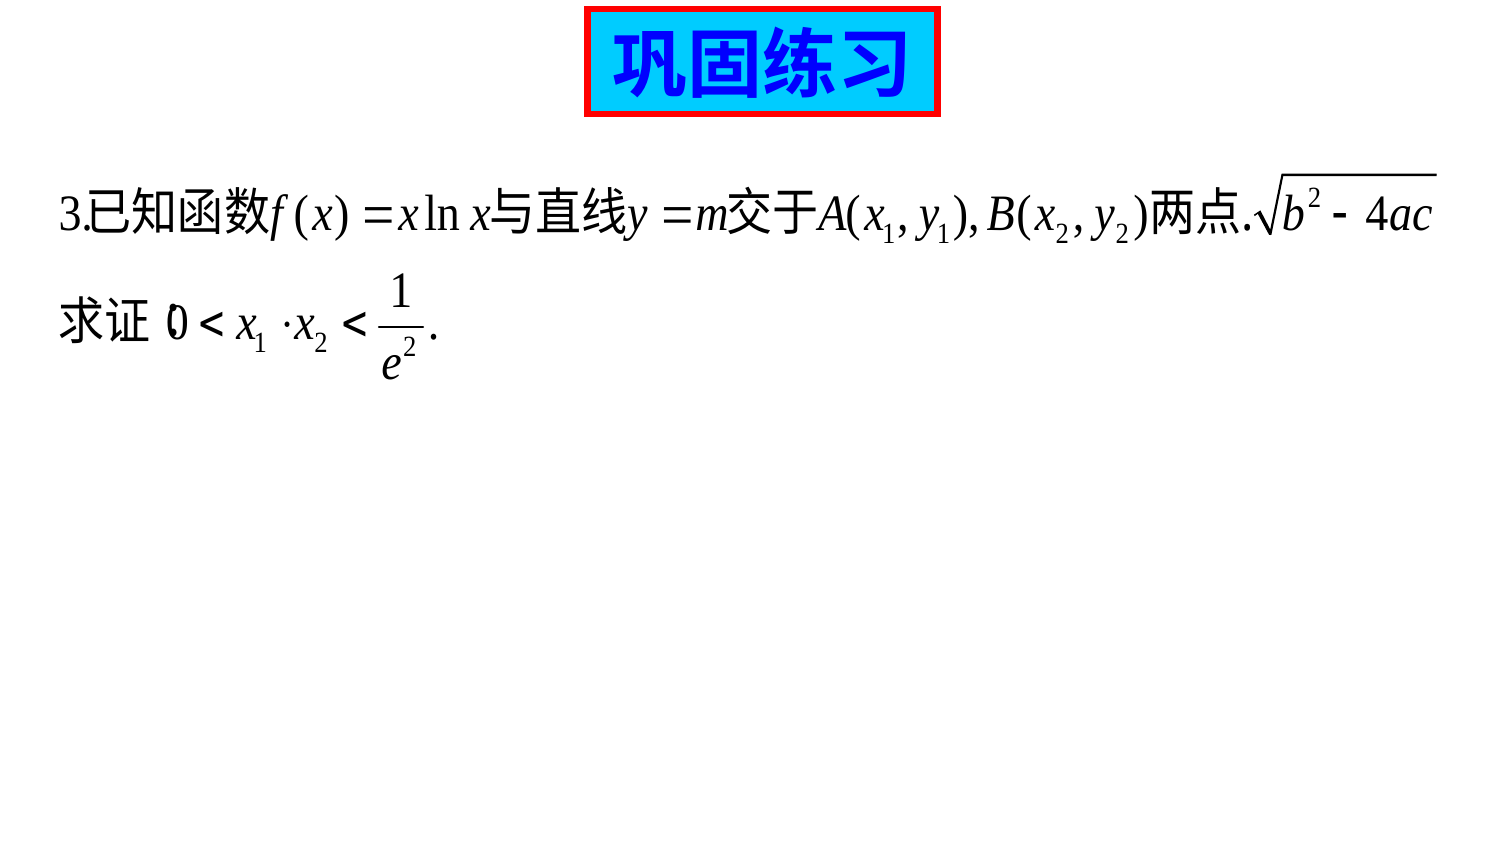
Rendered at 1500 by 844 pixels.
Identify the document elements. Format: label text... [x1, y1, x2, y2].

text_box 巩固练习 [587, 9, 938, 115]
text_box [52, 161, 1448, 392]
